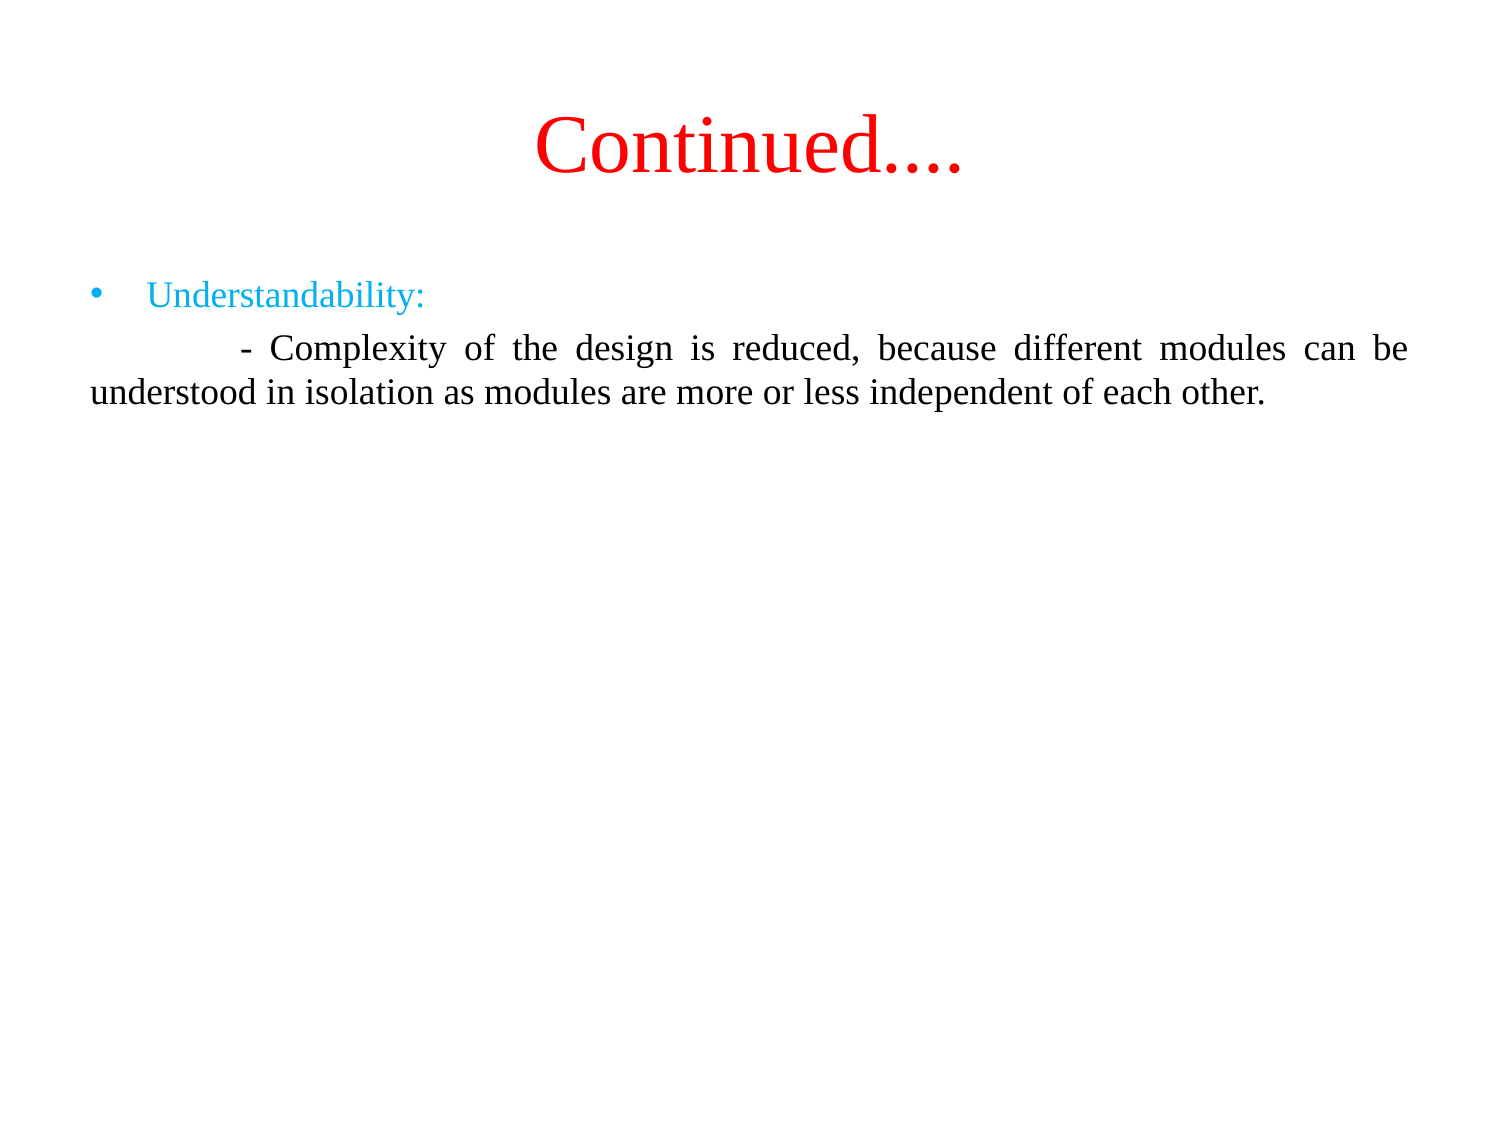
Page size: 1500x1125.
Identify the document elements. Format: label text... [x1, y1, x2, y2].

list Understandability: - Complexity of the design is reduced, because different modules can be understood in isolation as modules are more or less independent of each other. [75, 262, 1425, 1005]
title Continued.... [75, 45, 1425, 233]
